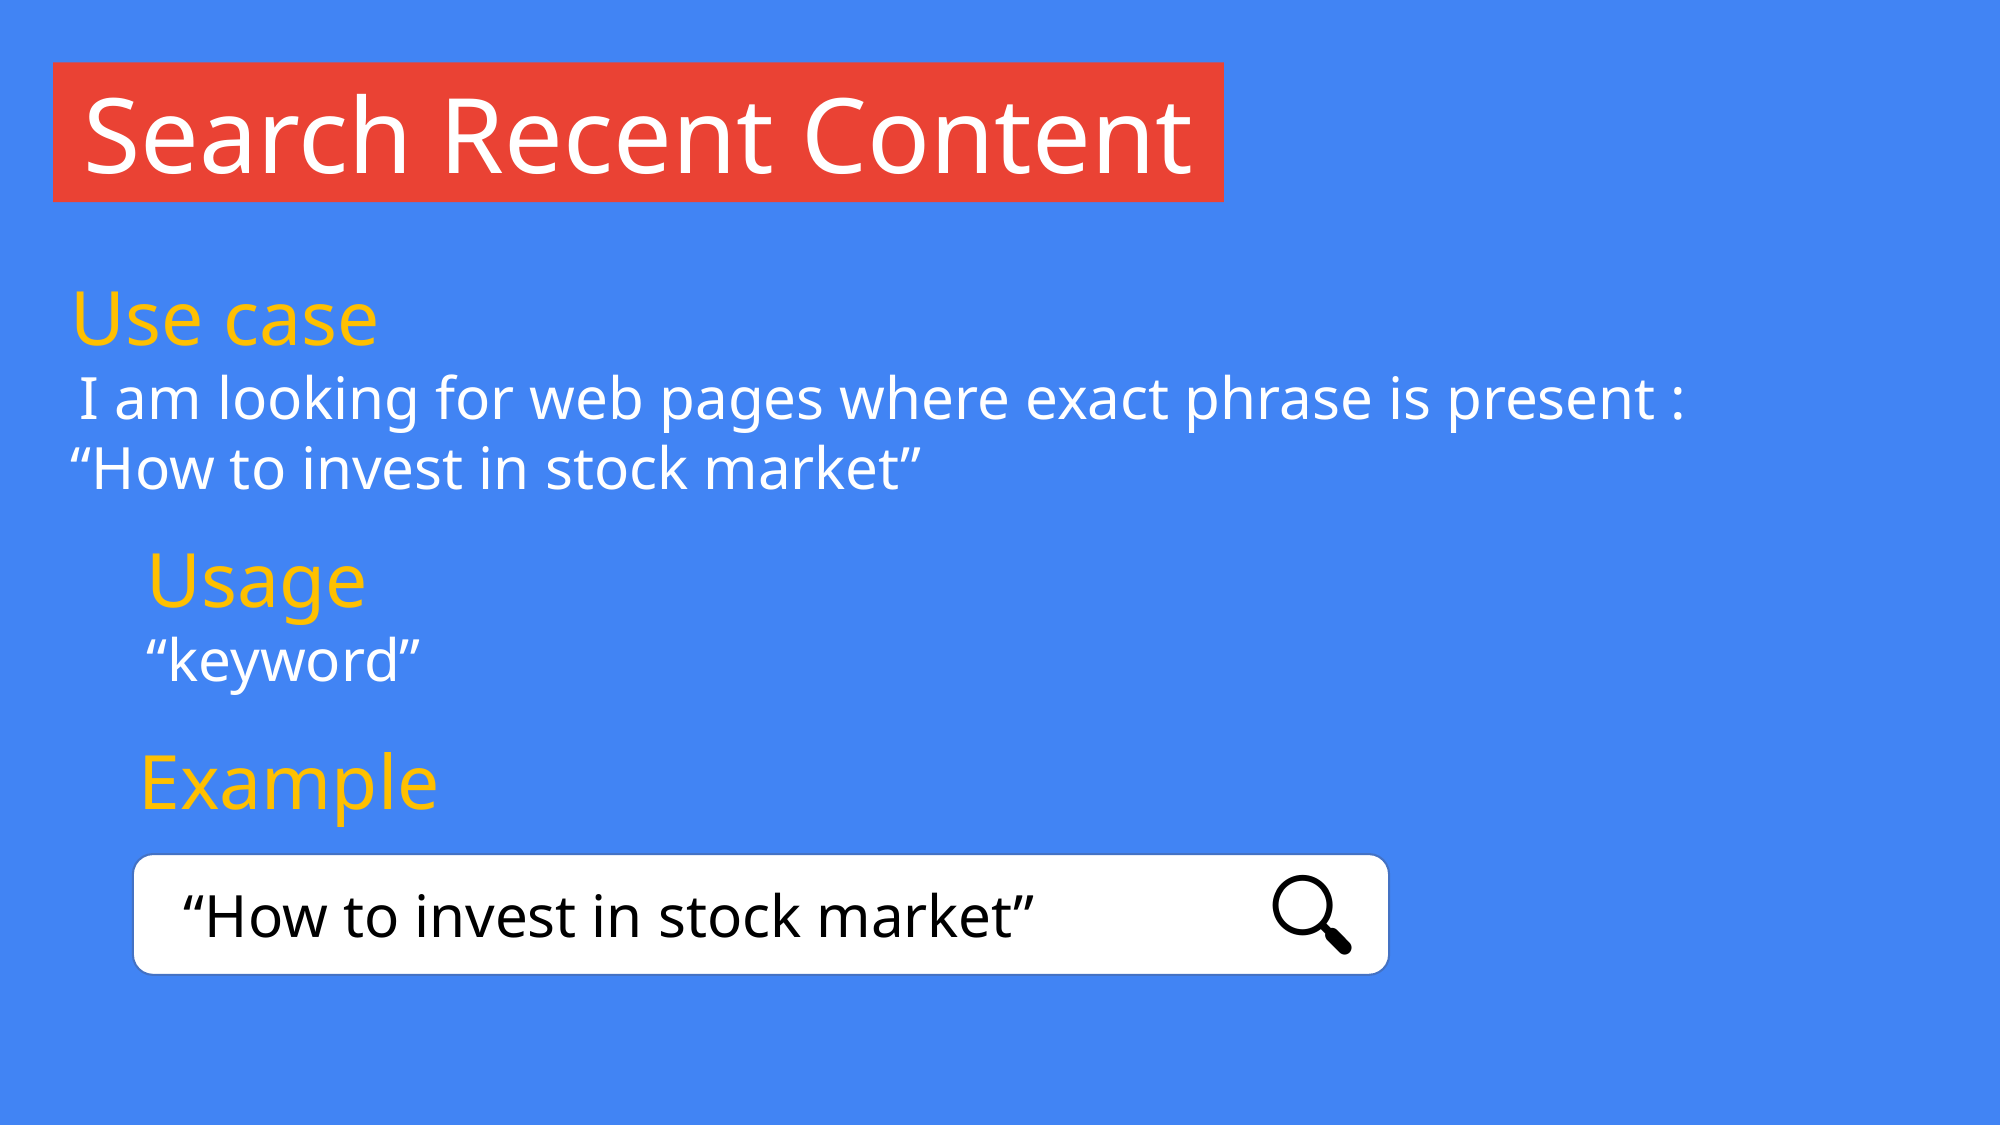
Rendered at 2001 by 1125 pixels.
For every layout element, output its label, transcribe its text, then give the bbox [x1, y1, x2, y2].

text_box Usage “keyword” [131, 525, 467, 701]
text_box Search Recent Content [53, 62, 1224, 203]
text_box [132, 726, 1390, 975]
text_box Use case I am looking for web pages where exact phrase is present : “How to invest in stock market” [56, 263, 1717, 579]
